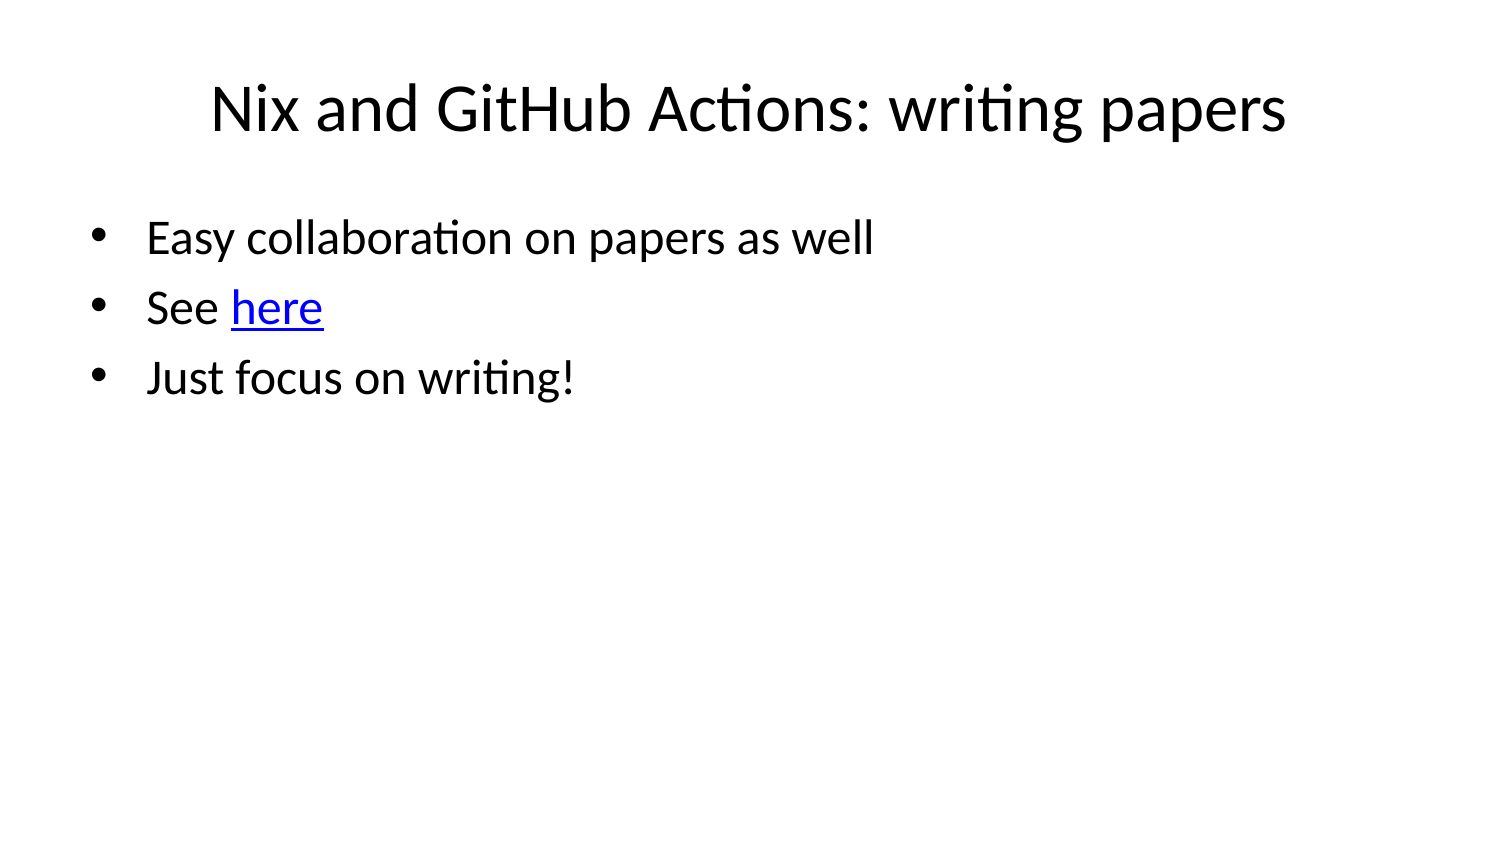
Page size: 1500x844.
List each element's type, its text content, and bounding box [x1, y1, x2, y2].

title Nix and GitHub Actions: writing papers [75, 33, 1425, 175]
list Easy collaboration on papers as well See here Just focus on writing! [75, 196, 1425, 754]
